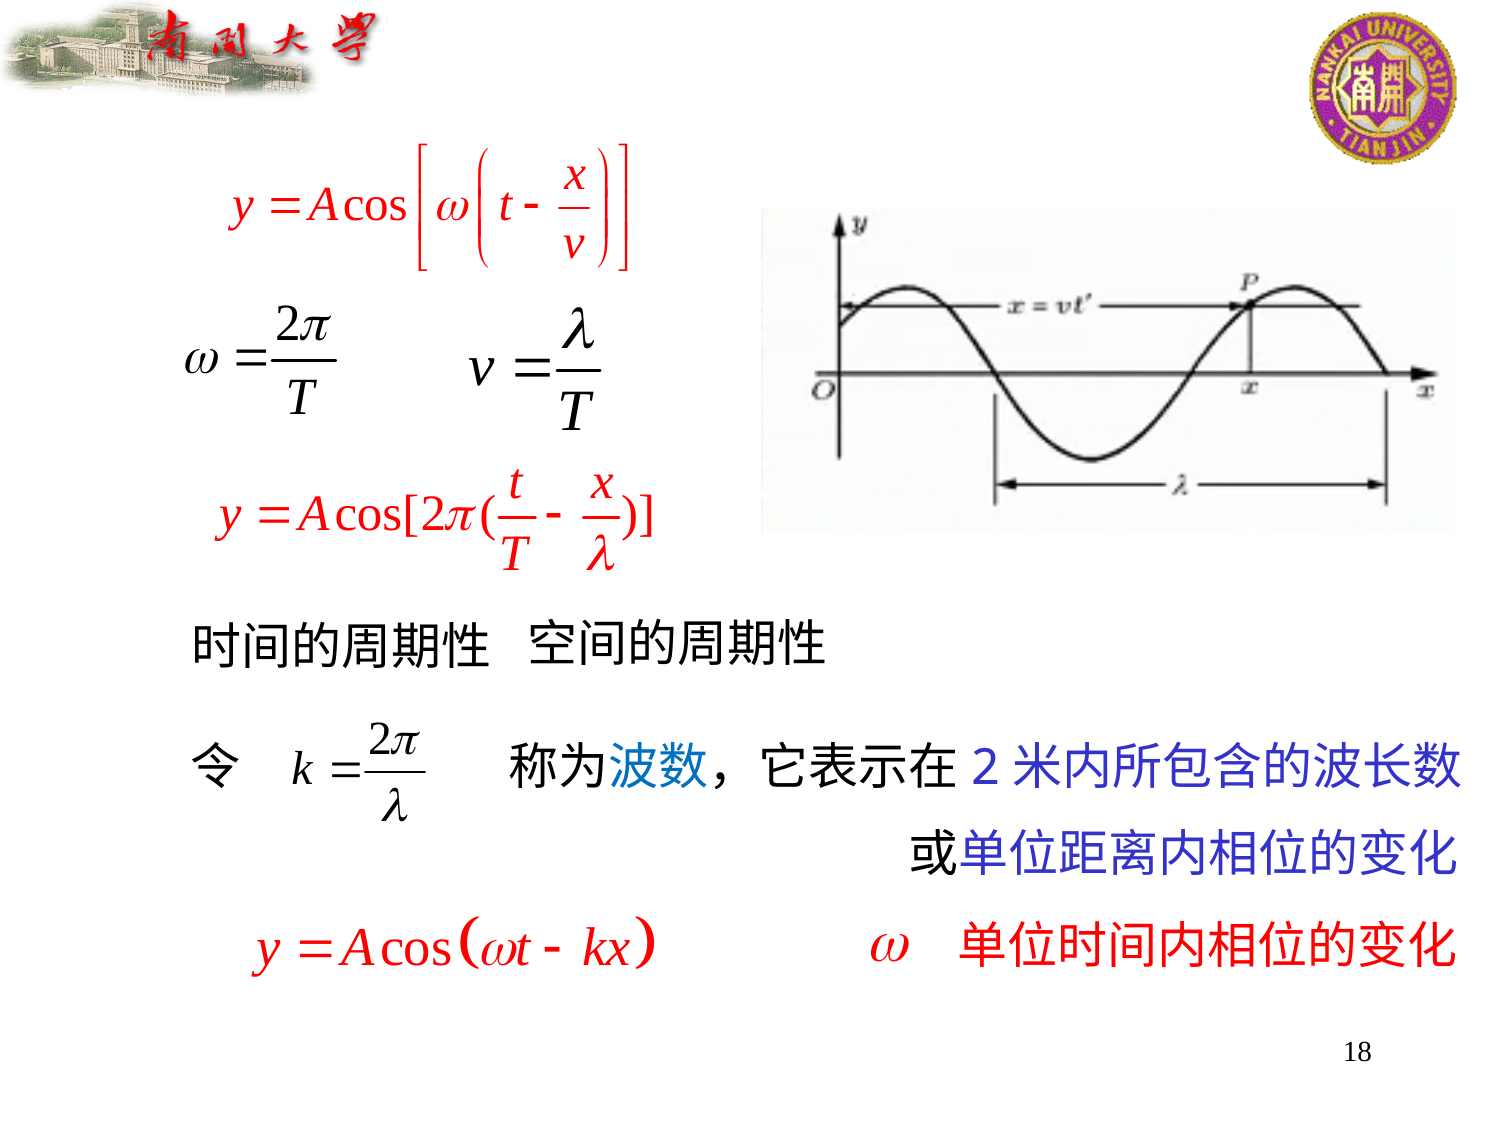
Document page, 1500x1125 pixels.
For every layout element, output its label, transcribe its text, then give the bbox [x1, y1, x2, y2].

text_box 时间的周期性 [176, 606, 507, 682]
text_box 空间的周期性 [512, 604, 843, 680]
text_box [242, 905, 662, 998]
picture [1262, 0, 1500, 178]
picture [0, 0, 388, 100]
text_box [206, 449, 662, 582]
slide_number 18 [1074, 1024, 1388, 1101]
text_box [283, 708, 436, 833]
text_box 或单位距离内相位的变化 [893, 813, 1474, 889]
text_box 令 [175, 727, 256, 802]
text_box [176, 290, 348, 427]
picture [761, 207, 1455, 534]
text_box 单位时间内相位的变化 [942, 905, 1473, 981]
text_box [860, 921, 921, 977]
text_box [219, 134, 645, 282]
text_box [460, 291, 615, 444]
